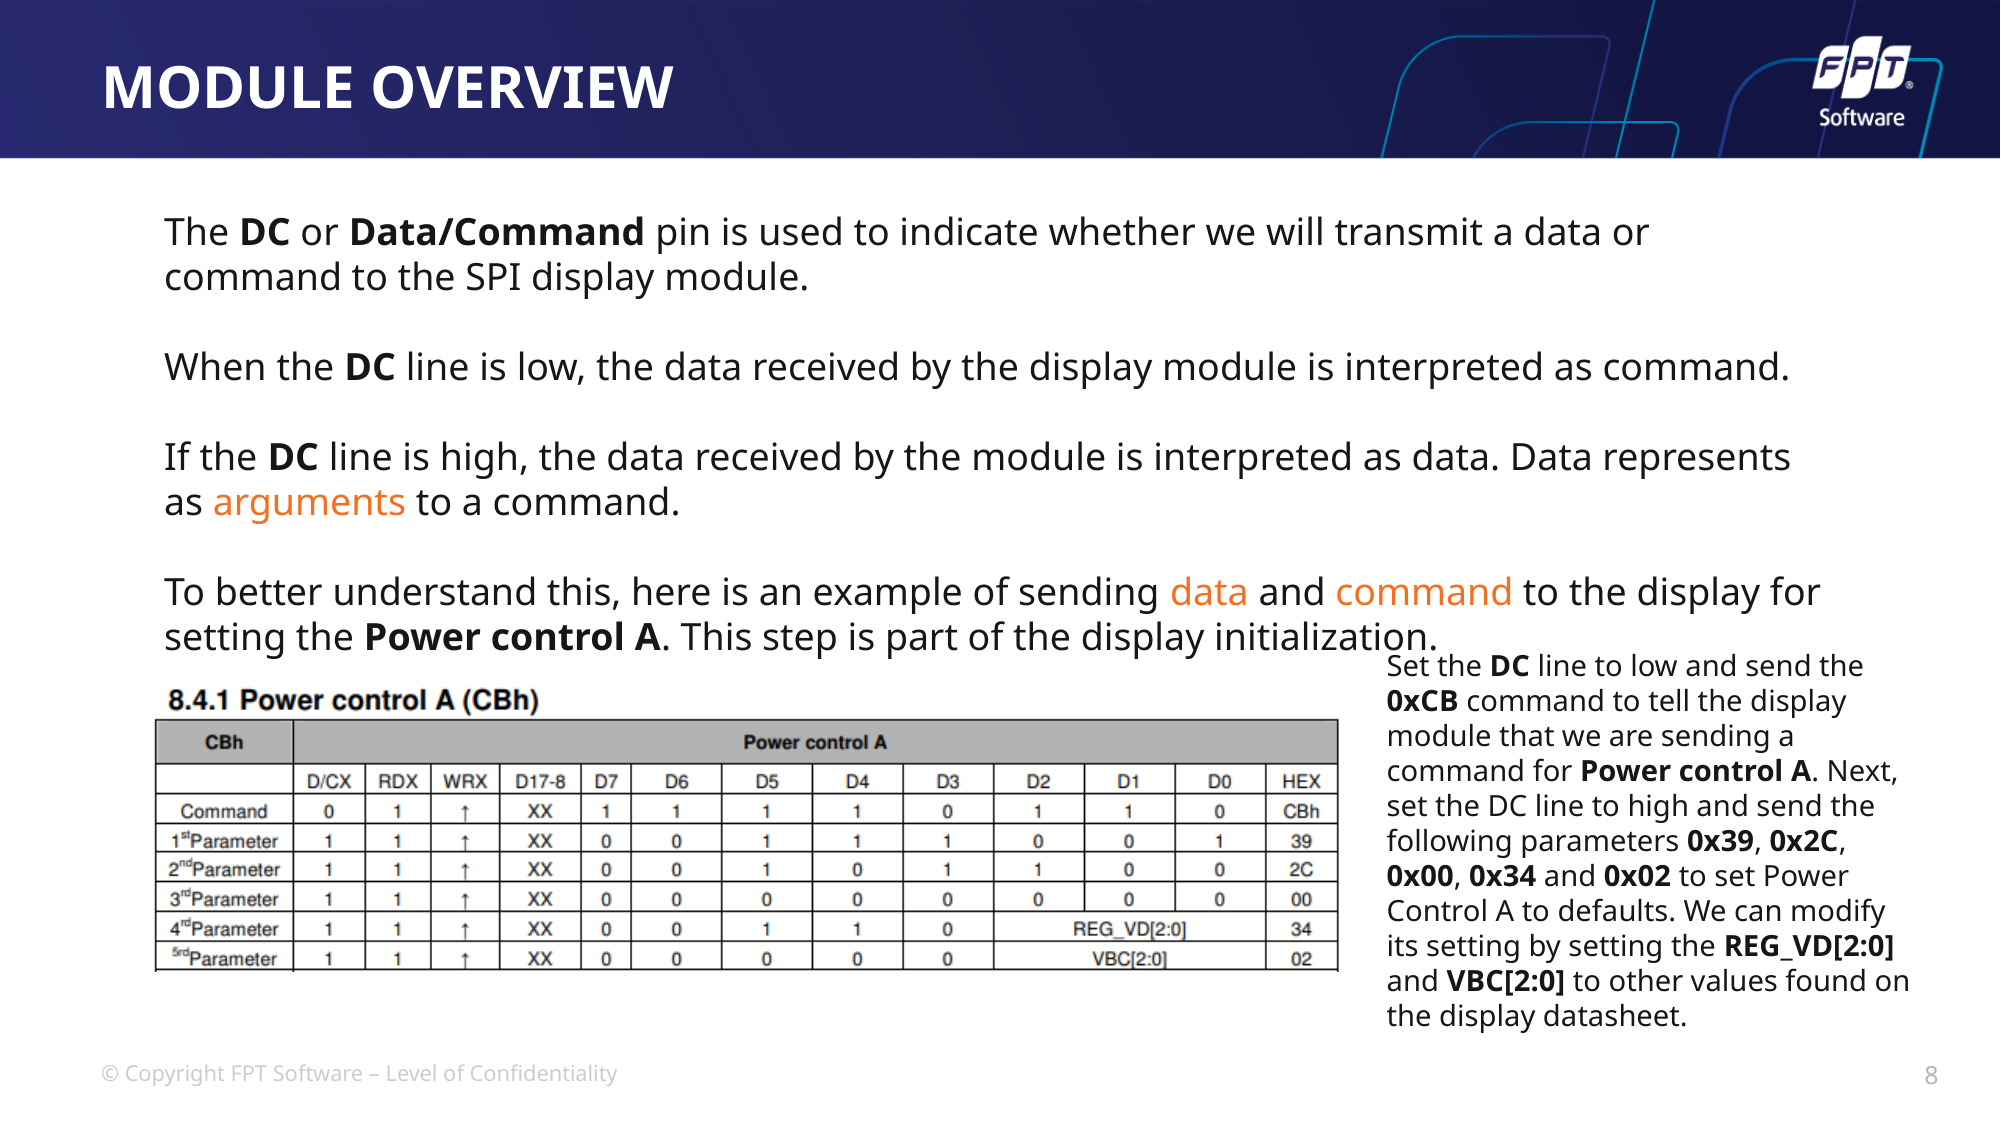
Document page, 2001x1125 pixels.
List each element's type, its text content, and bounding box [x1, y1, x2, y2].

picture [1649, 0, 2000, 159]
slide_number 8 [1855, 1052, 1954, 1094]
text_box Set the DC line to low and send the 0xCB command to tell the display module that we are sending a command for Power control A. Next, set the DC line to high and send the following parameters 0x39, 0x2C, 0x00, 0x34 and 0x02 to set Power Control A to defaults. We can modify its setting by setting the REG_VD[2:0] and VBC[2:0] to other values found on the display datasheet. [1371, 640, 1927, 1040]
title MODULE OVERVIEW [86, 31, 1812, 148]
picture [149, 677, 1342, 972]
picture [0, 0, 1672, 159]
text_box The DC or Data/Command pin is used to indicate whether we will transmit a data or command to the SPI display module. When the DC line is low, the data received by the display module is interpreted as command. If the DC line is high, the data received by the module is interpreted as data. Data represents as arguments to a command. To better understand this, here is an example of sending data and command to the display for setting the Power control A. This step is part of the display initialization. [149, 200, 1851, 666]
